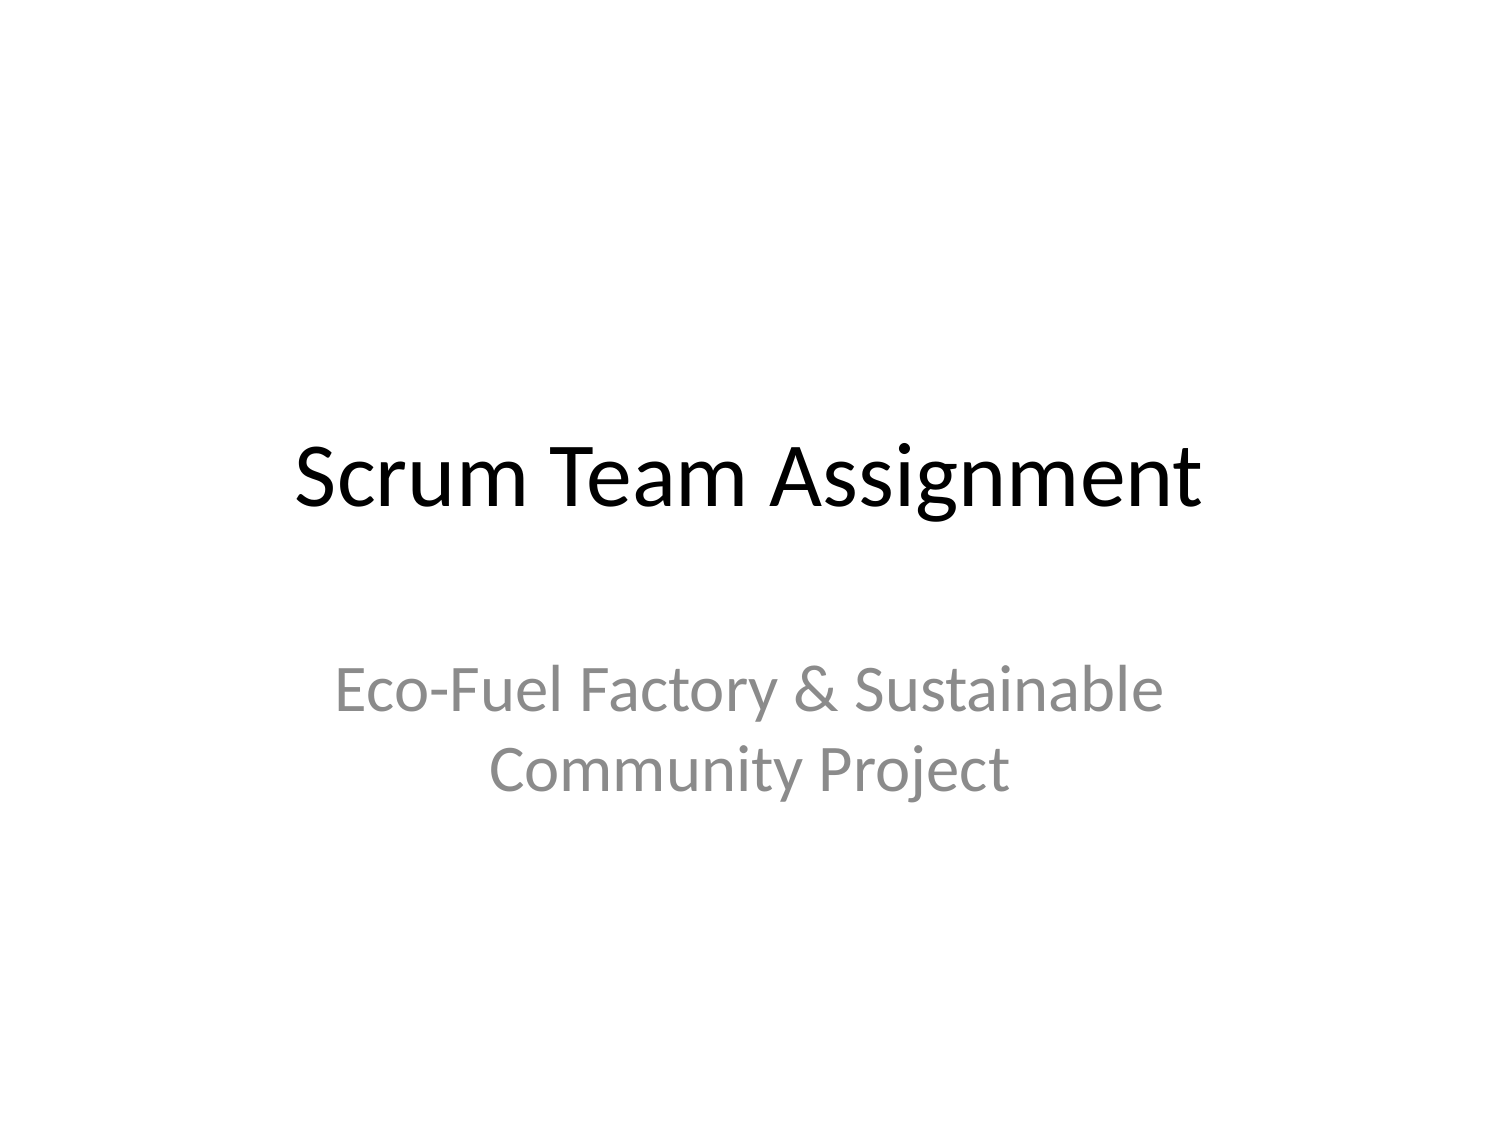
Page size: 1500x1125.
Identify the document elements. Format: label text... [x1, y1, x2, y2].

title Scrum Team Assignment [112, 349, 1388, 591]
subtitle Eco-Fuel Factory & Sustainable Community Project [225, 637, 1275, 925]
